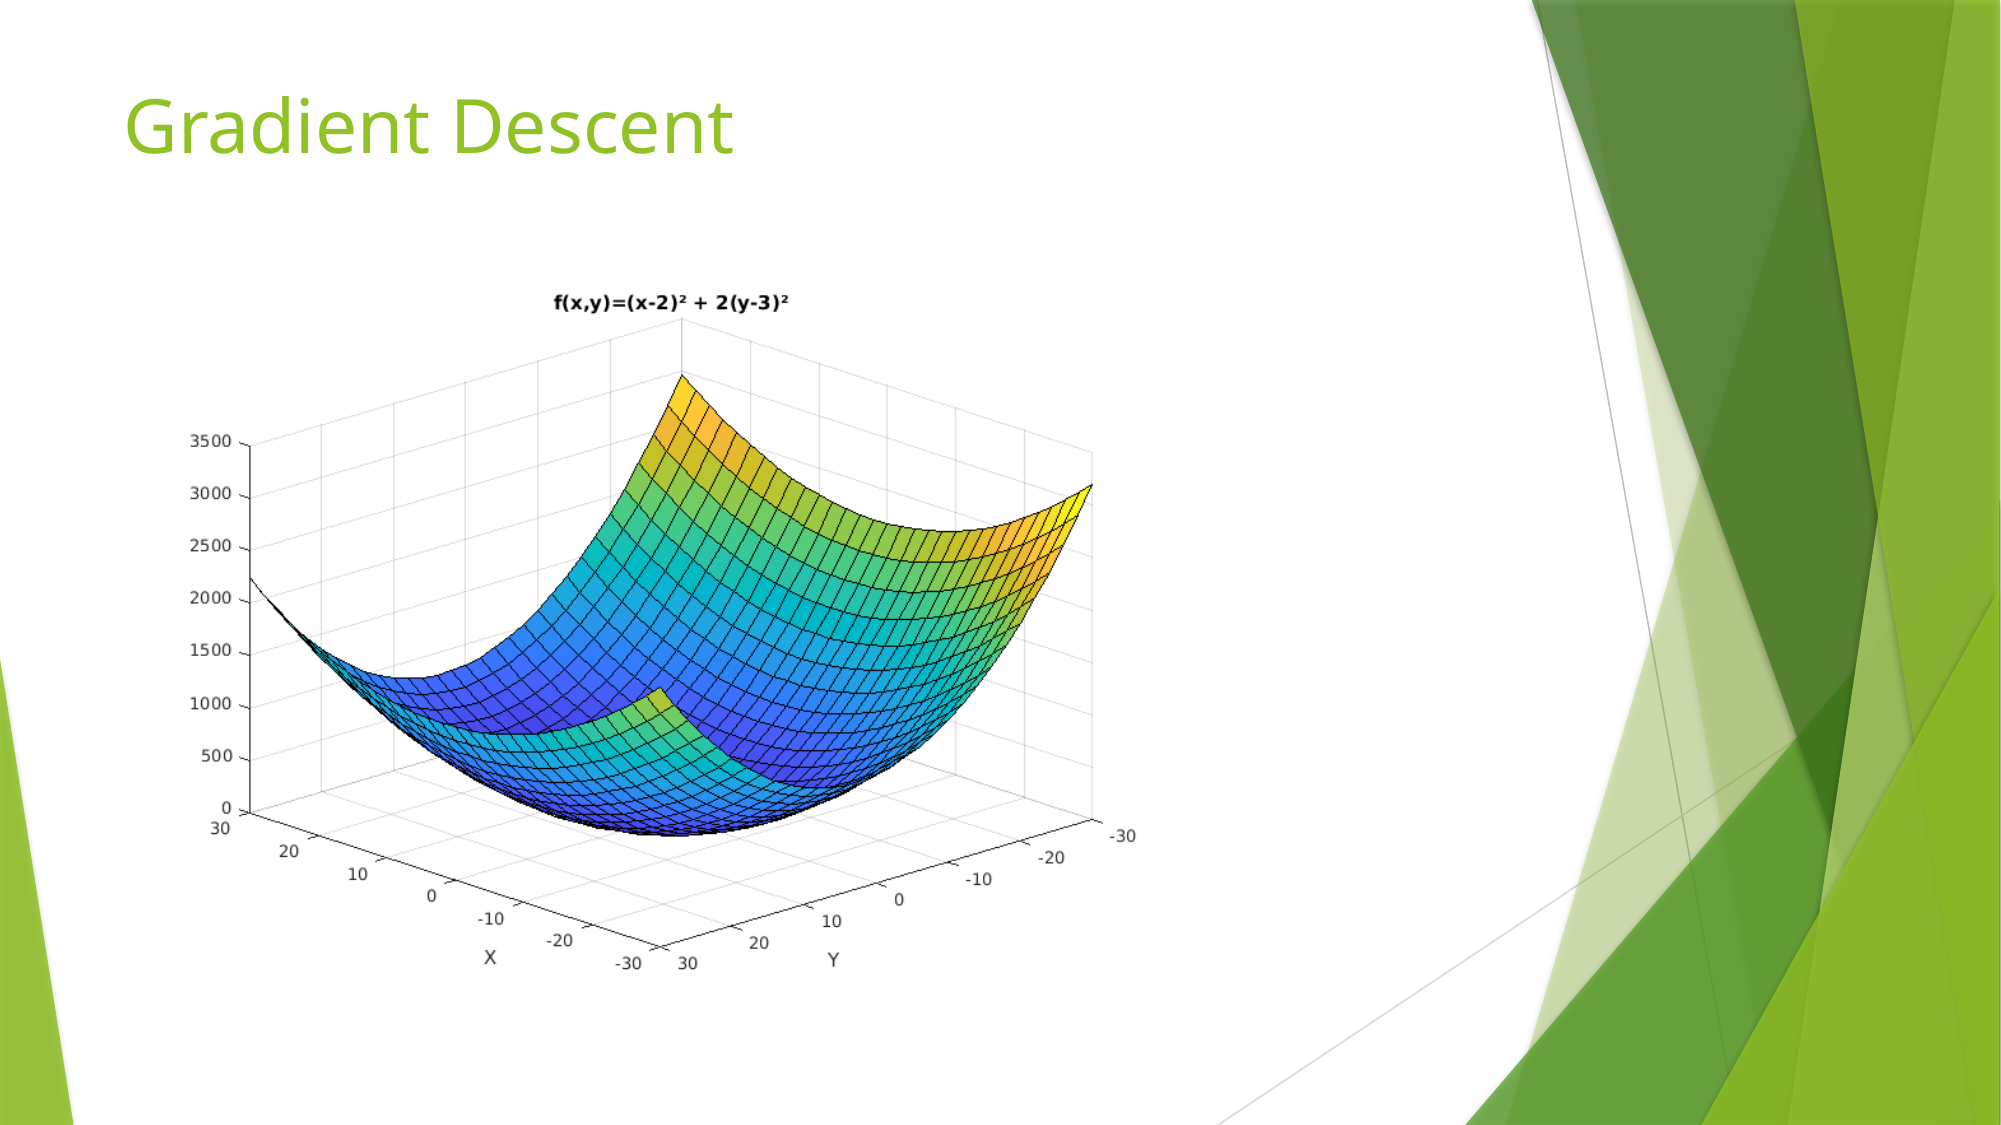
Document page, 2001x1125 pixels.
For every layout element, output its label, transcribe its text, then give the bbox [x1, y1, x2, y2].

title Gradient Descent [108, 71, 1519, 288]
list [107, 261, 1196, 1034]
